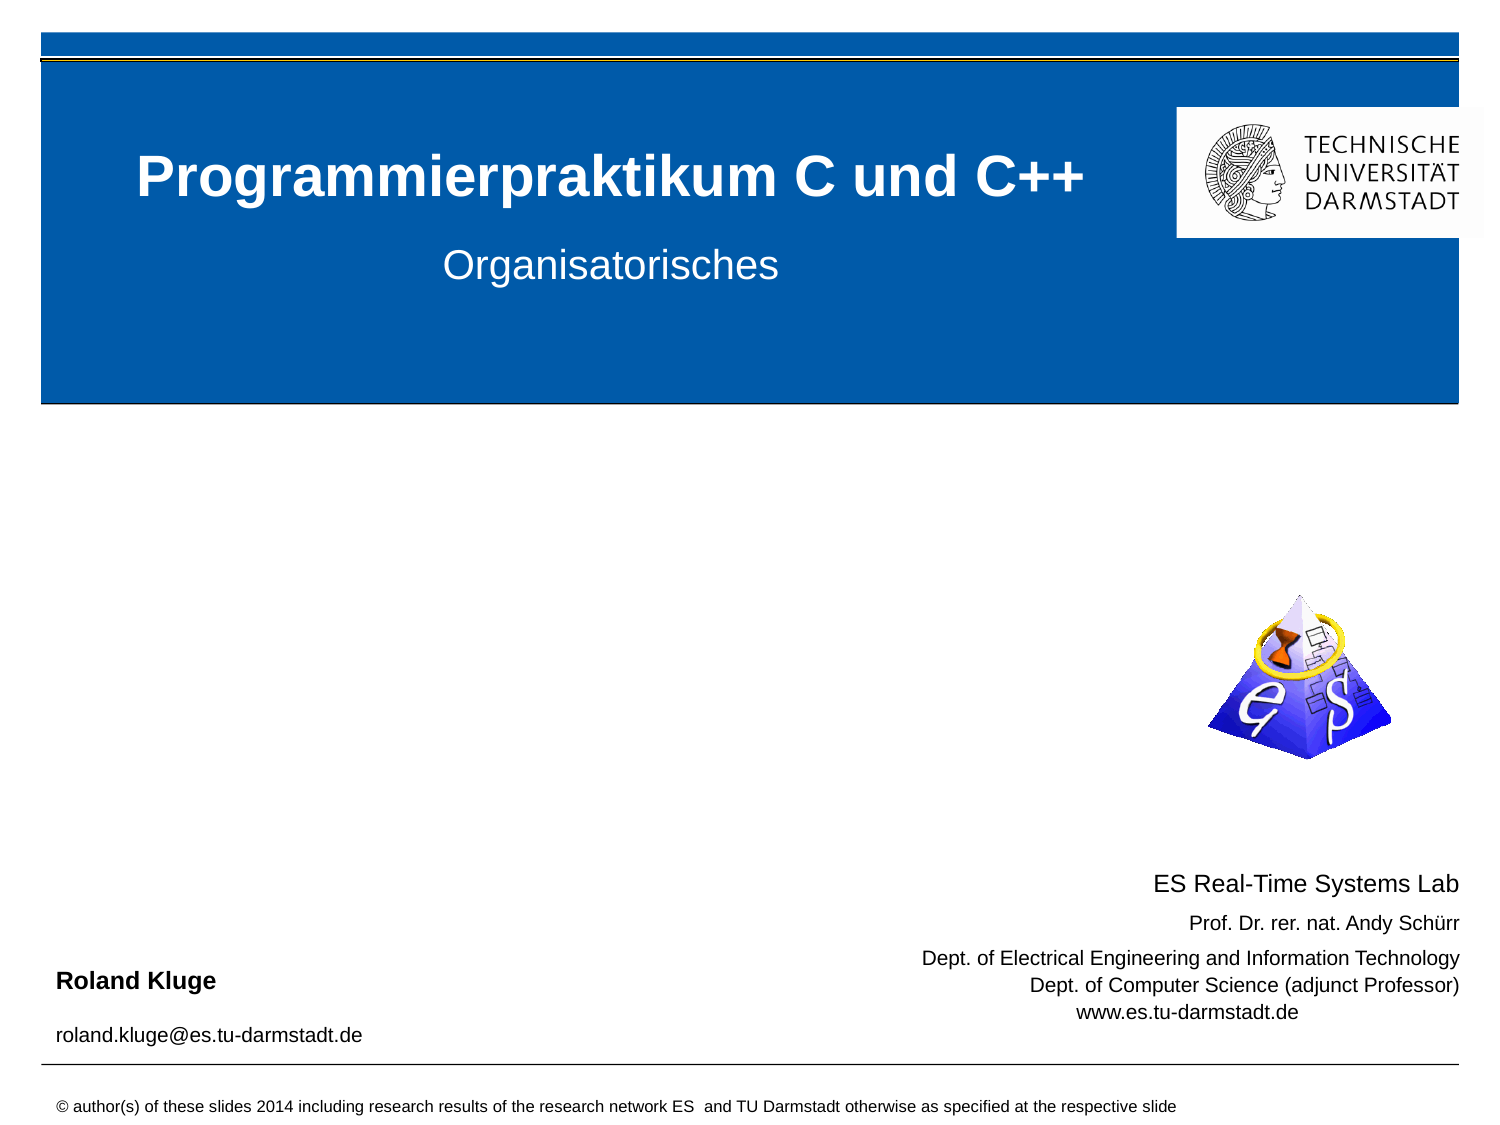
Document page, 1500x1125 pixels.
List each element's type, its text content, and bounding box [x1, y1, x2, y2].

subtitle Organisatorisches [58, 237, 1164, 393]
title Programmierpraktikum C und C++ [58, 61, 1164, 209]
picture [1176, 107, 1484, 238]
picture [1208, 591, 1391, 760]
